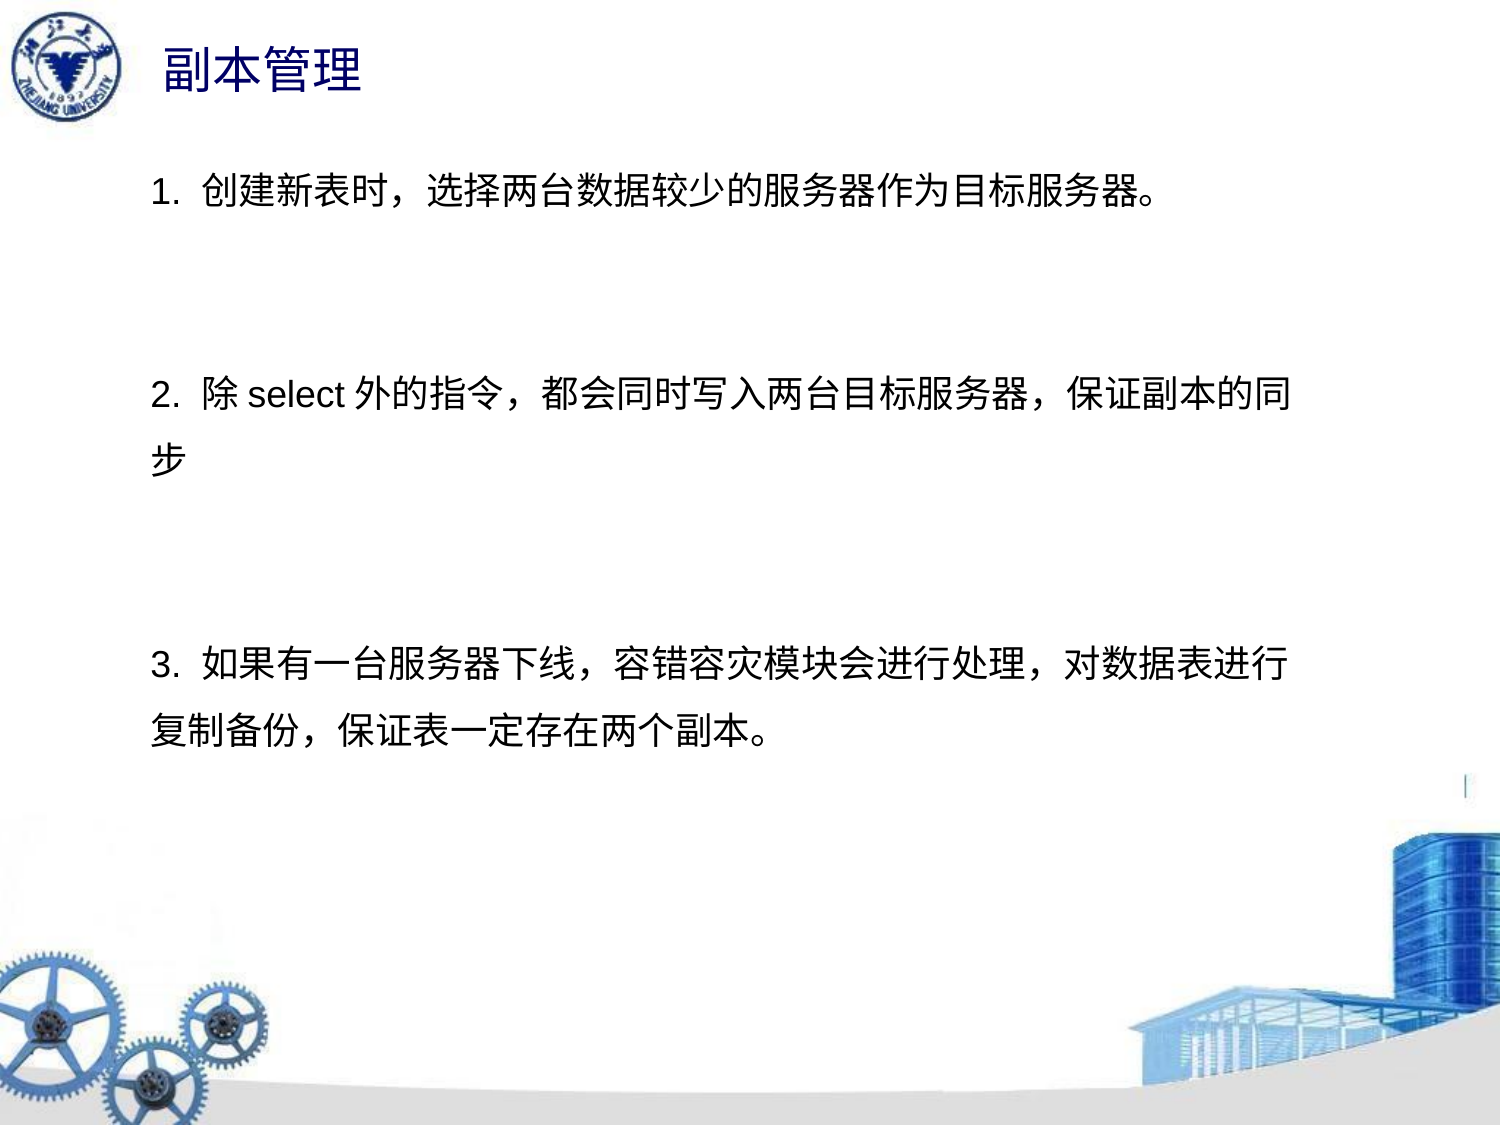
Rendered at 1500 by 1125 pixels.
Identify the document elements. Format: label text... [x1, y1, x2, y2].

picture [0, 0, 1500, 1125]
list 副本管理 [147, 30, 597, 126]
text_box 1. 创建新表时，选择两台数据较少的服务器作为目标服务器。 2. 除select外的指令，都会同时写入两台目标服务器，保证副本的同步 3. 如果有一台服务器下线，容错容灾模块会进行处理，对数据表进行复制备份，保证表一定存在两个副本。 [135, 137, 1341, 895]
